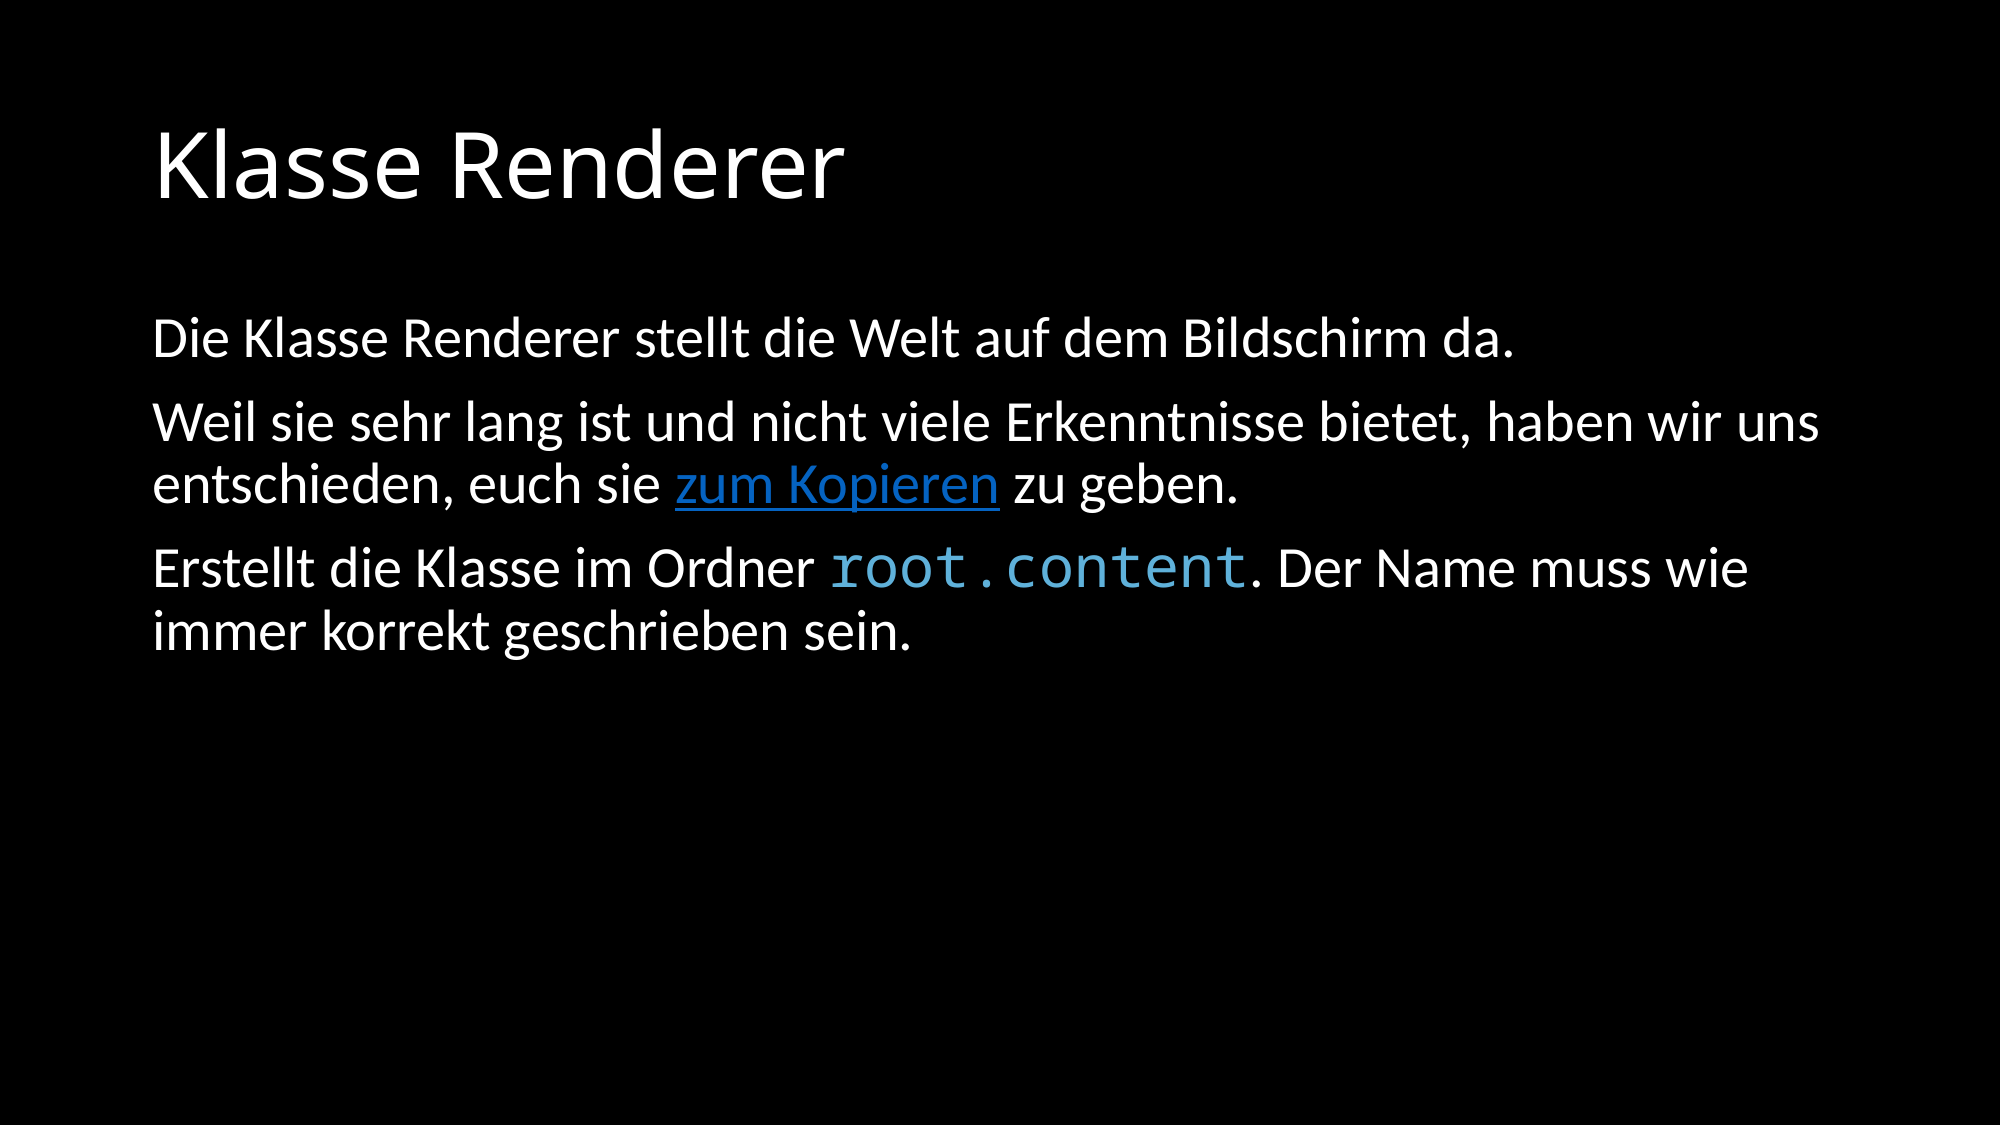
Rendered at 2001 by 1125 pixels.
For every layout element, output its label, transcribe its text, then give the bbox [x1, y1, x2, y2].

list Die Klasse Renderer stellt die Welt auf dem Bildschirm da. Weil sie sehr lang ist und nicht viele Erkenntnisse bietet, haben wir uns entschieden, euch sie zum Kopieren zu geben. Erstellt die Klasse im Ordner root.content. Der Name muss wie immer korrekt geschrieben sein. [137, 299, 1863, 1014]
title Klasse Renderer [137, 59, 1863, 278]
